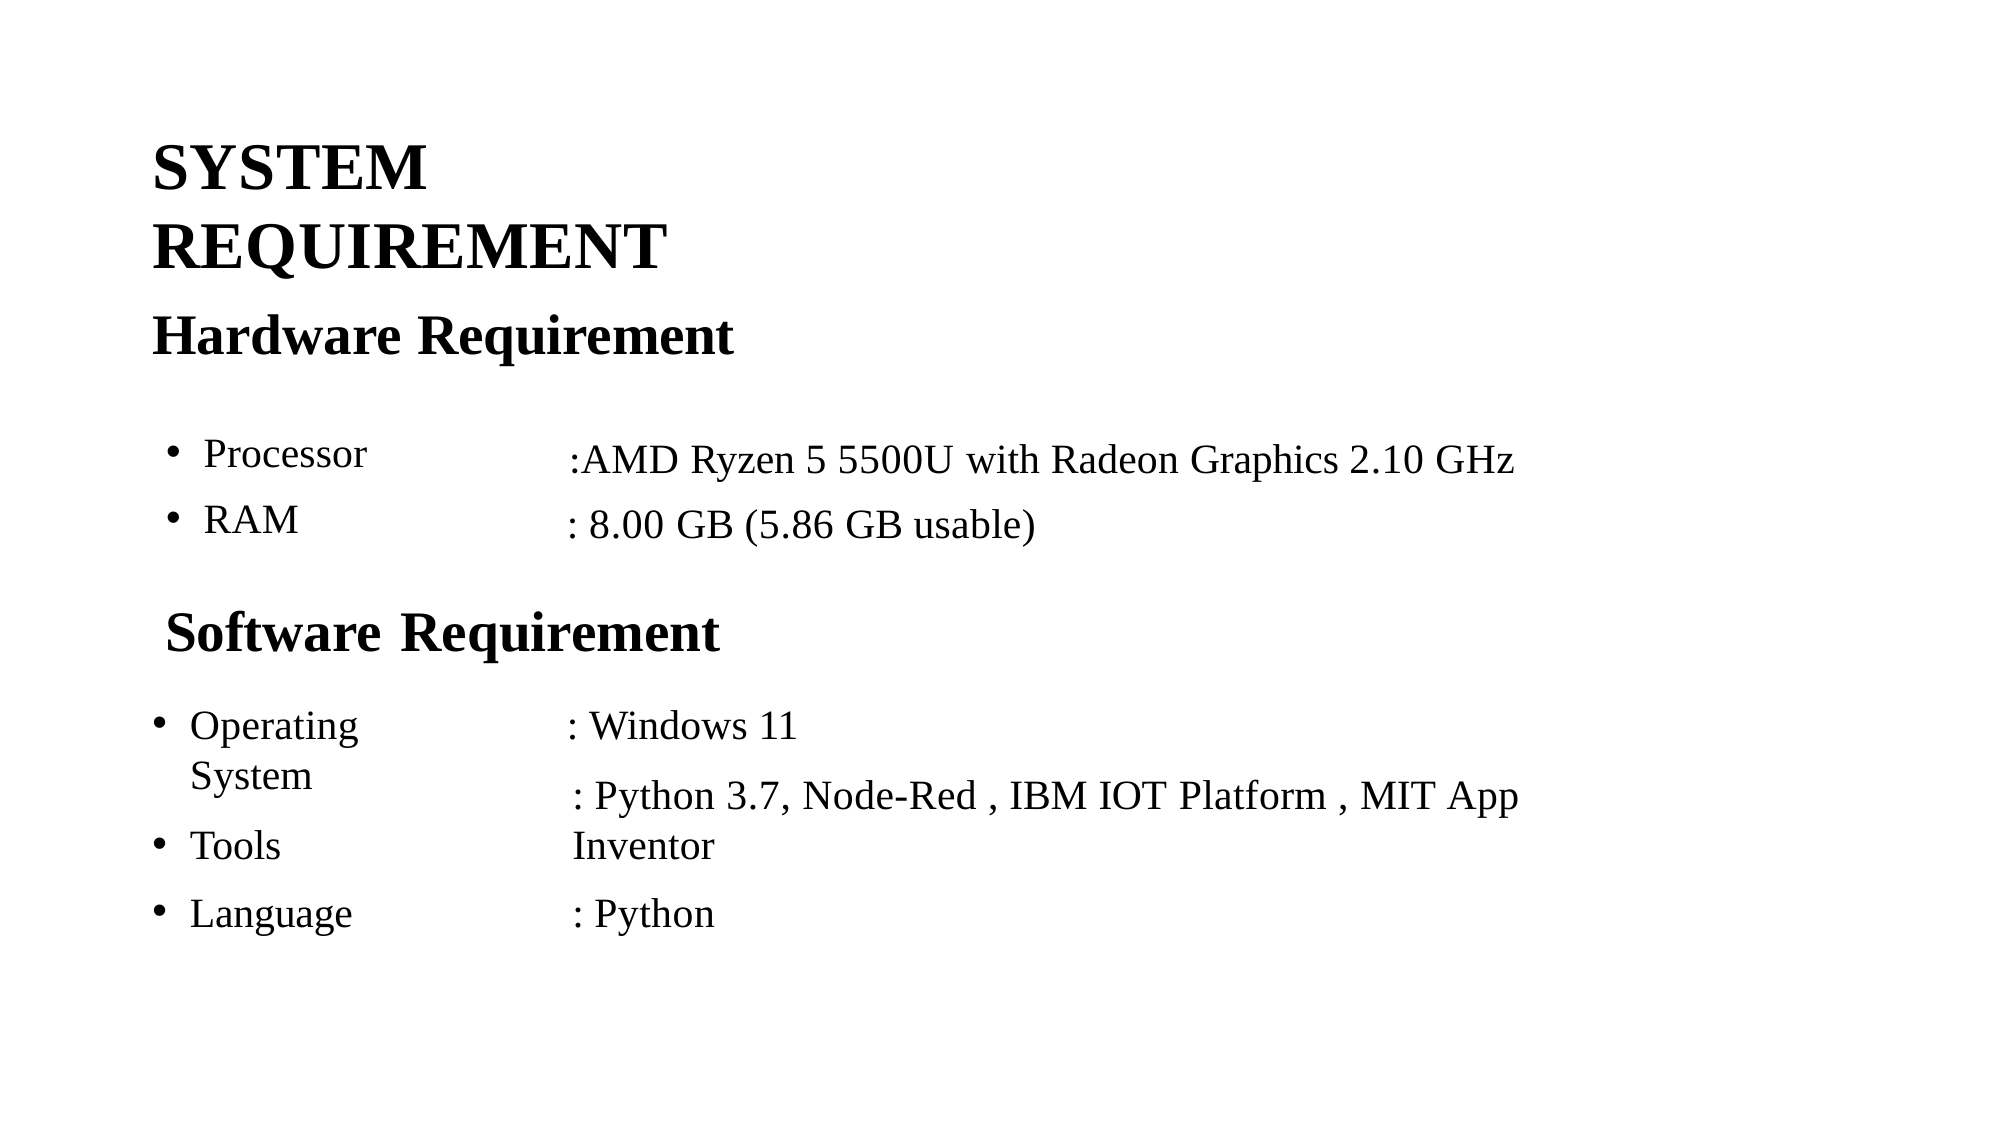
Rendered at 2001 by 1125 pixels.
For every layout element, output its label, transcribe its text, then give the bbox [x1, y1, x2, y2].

text_box Hardware Requirement [150, 294, 888, 366]
text_box Processor RAM [164, 408, 370, 542]
text_box Software Requirement [163, 591, 863, 663]
text_box Operating System Tools Language [150, 675, 493, 936]
title SYSTEM REQUIREMENT [150, 119, 963, 311]
text_box : Windows 11 : Python 3.7, Node-Red , IBM IOT Platform , MIT App Inventor : Python [564, 675, 1657, 936]
text_box :AMD Ryzen 5 5500U with Radeon Graphics 2.10 GHz : 8.00 GB (5.86 GB usable) [564, 413, 1580, 548]
